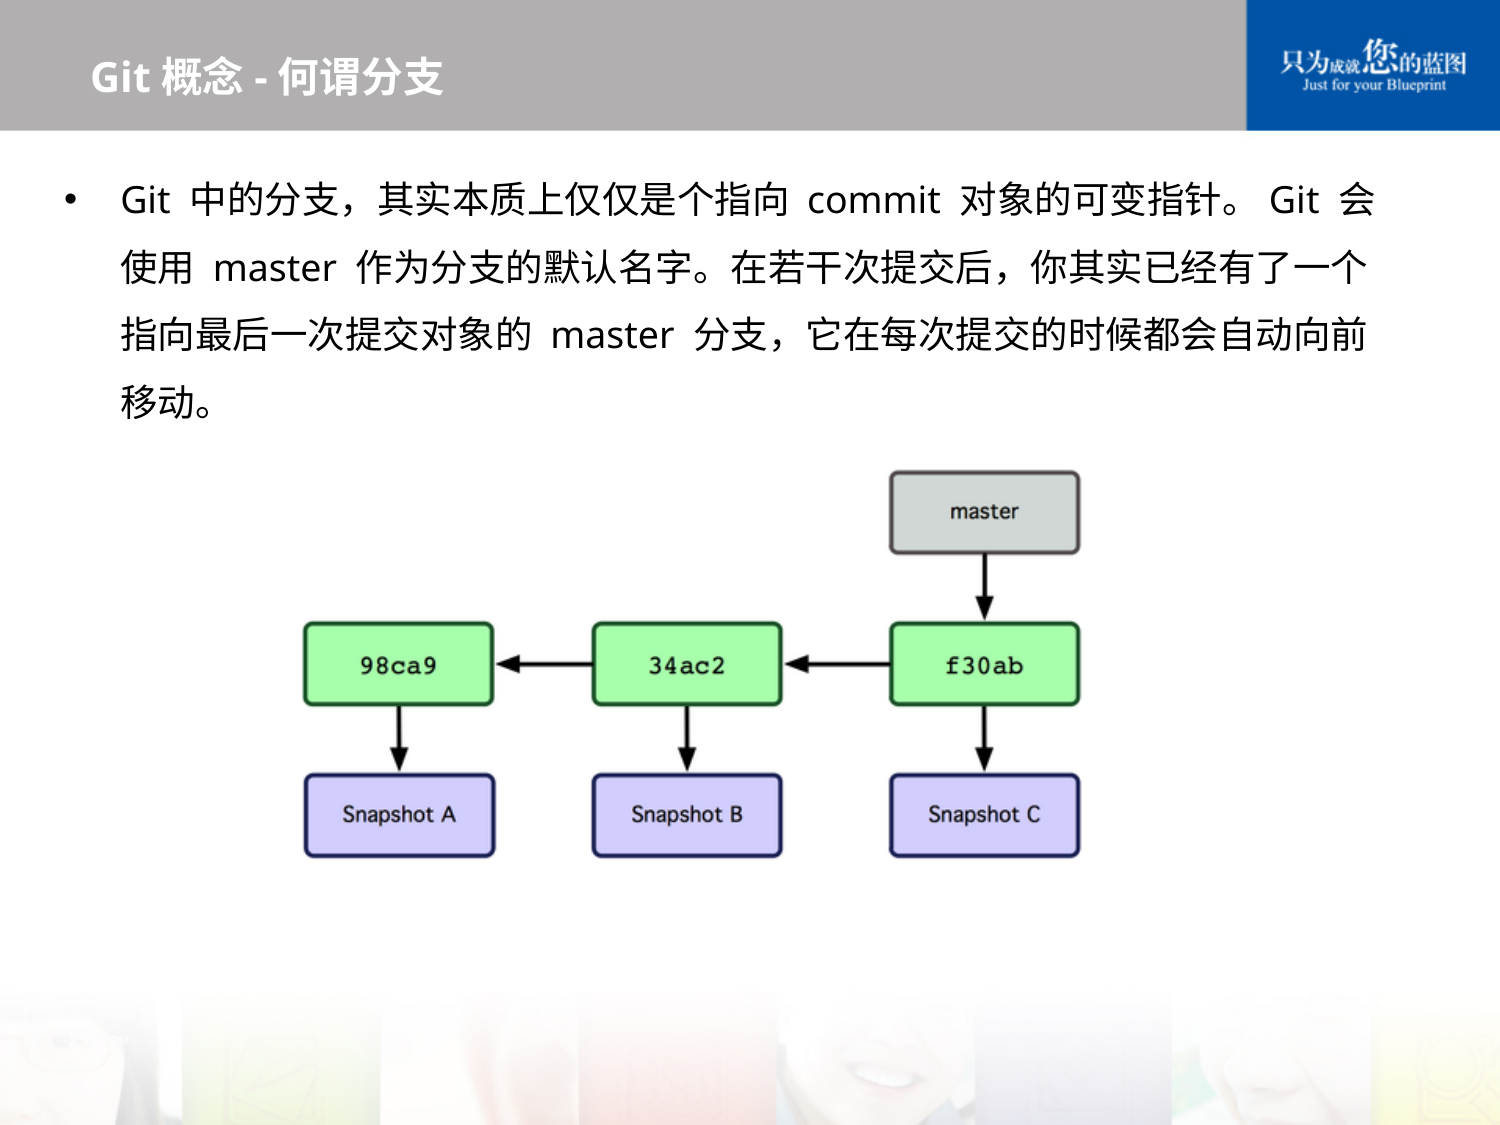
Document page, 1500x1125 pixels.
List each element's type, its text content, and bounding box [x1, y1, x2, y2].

text_box [112, 137, 1471, 1083]
title Git概念-何谓分支 [75, 11, 1069, 141]
list Git 中的分支，其实本质上仅仅是个指向 commit 对象的可变指针。Git 会使用 master 作为分支的默认名字。在若干次提交后，你其实已经有了一个指向最后一次提交对象的 master 分支，它在每次提交的时候都会自动向前移动。 [49, 146, 1400, 1061]
picture [0, 0, 1500, 1125]
